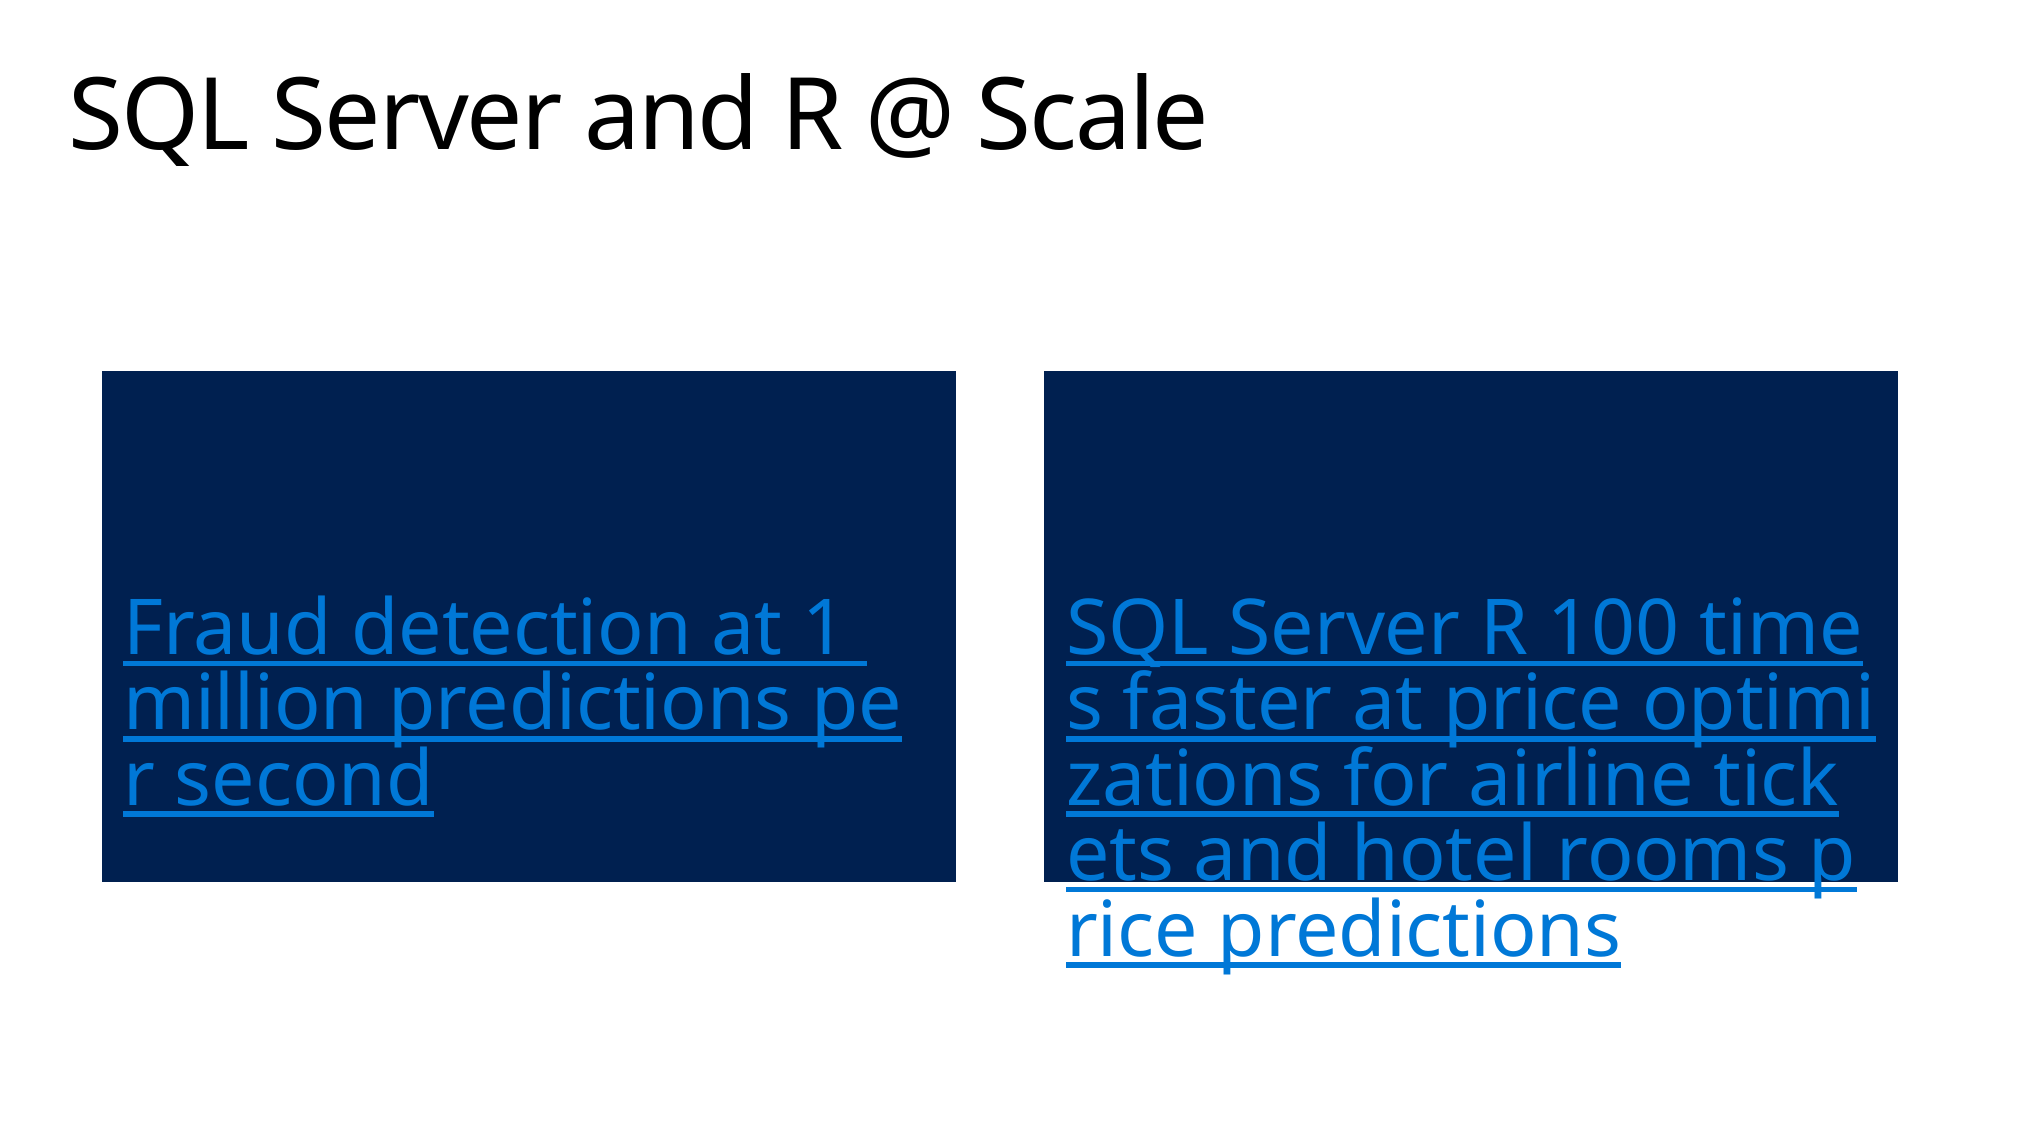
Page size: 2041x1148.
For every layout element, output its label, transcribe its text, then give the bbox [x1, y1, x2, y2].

title SQL Server and R @ Scale [45, 48, 1996, 199]
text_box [99, 255, 1901, 998]
